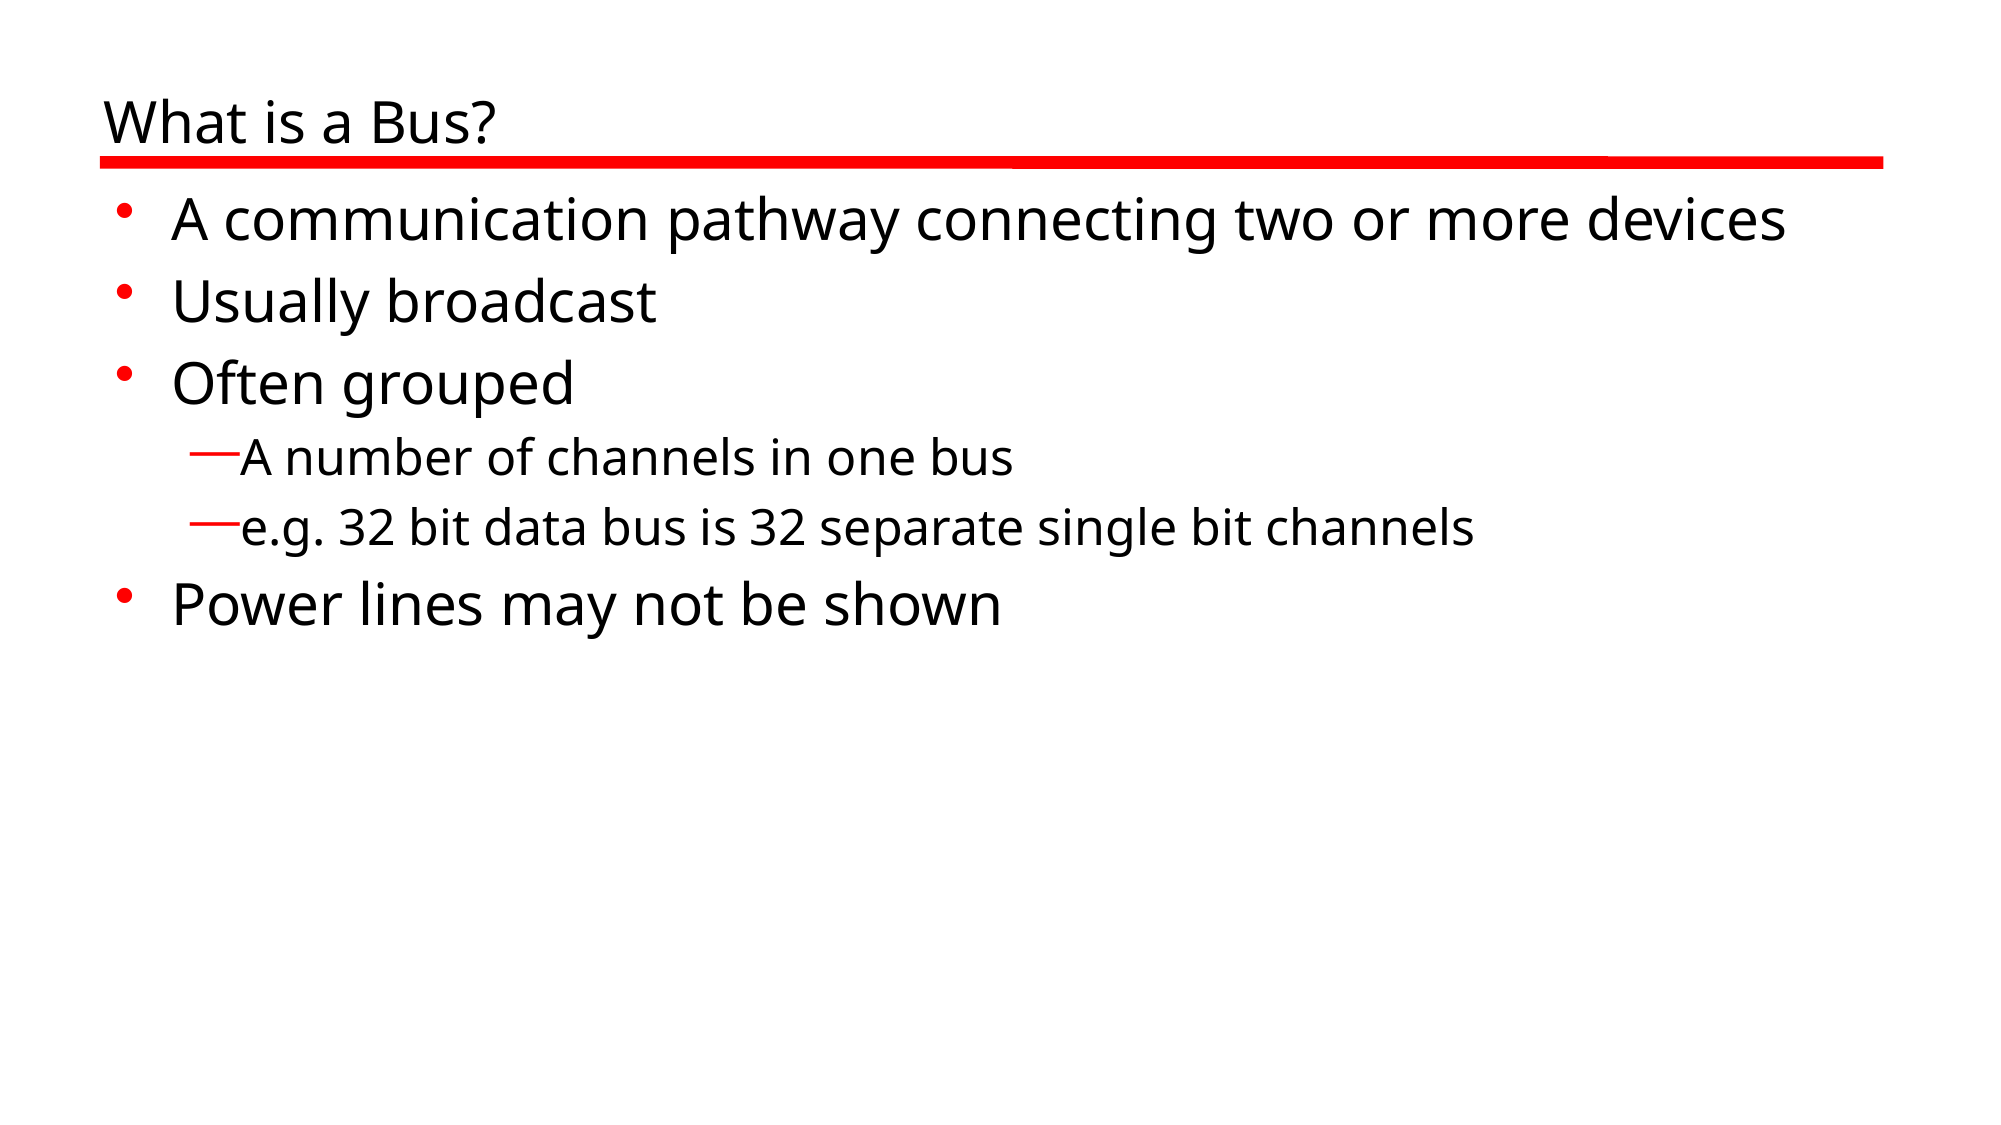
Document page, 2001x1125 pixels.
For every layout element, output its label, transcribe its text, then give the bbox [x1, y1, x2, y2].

list A communication pathway connecting two or more devices Usually broadcast Often grouped A number of channels in one bus e.g. 32 bit data bus is 32 separate single bit channels Power lines may not be shown [99, 174, 1889, 1100]
title What is a Bus? [88, 24, 1884, 163]
